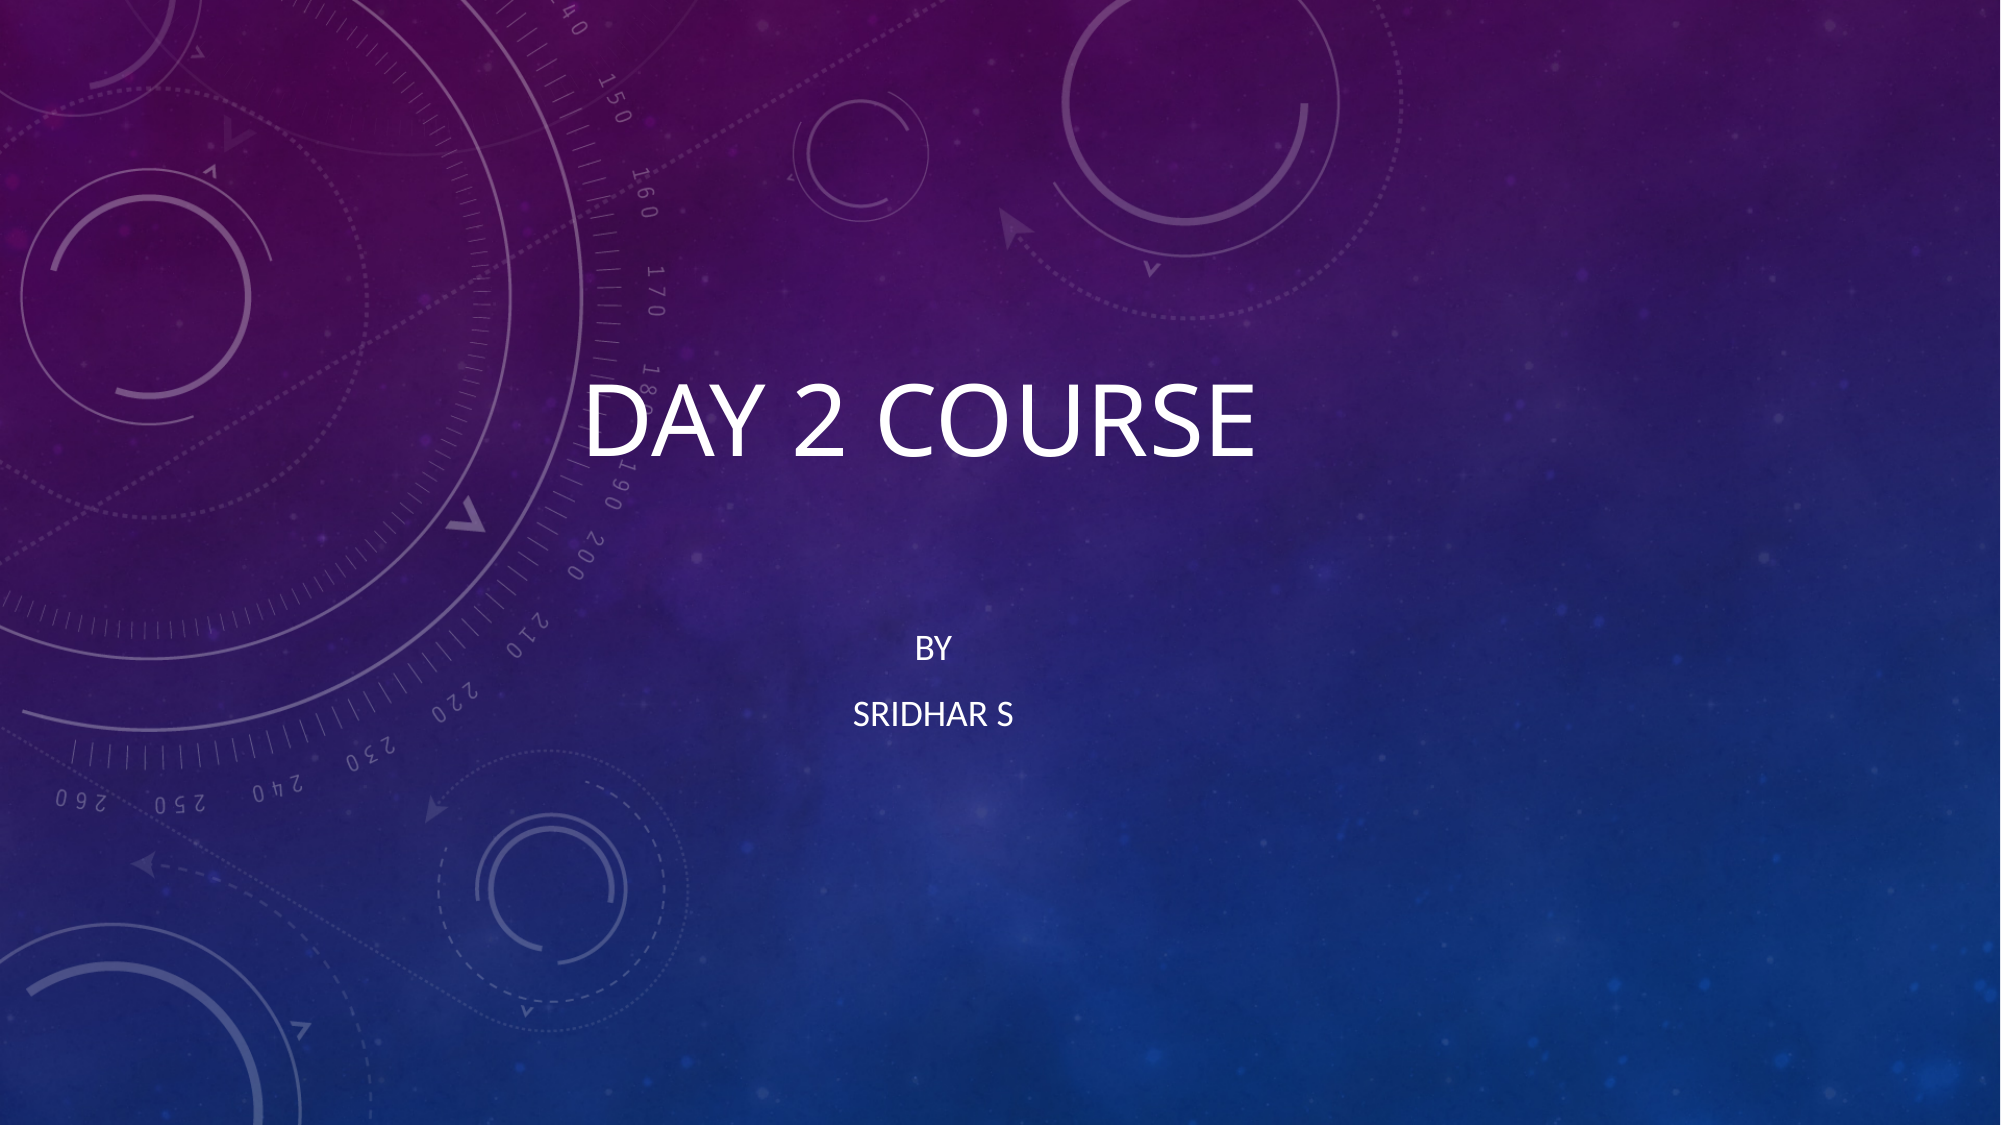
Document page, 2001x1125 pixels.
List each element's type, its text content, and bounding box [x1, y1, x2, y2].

picture [0, 0, 2001, 1125]
subtitle By Sridhar S [343, 615, 1524, 847]
title Day 2 Course [343, 86, 1524, 484]
